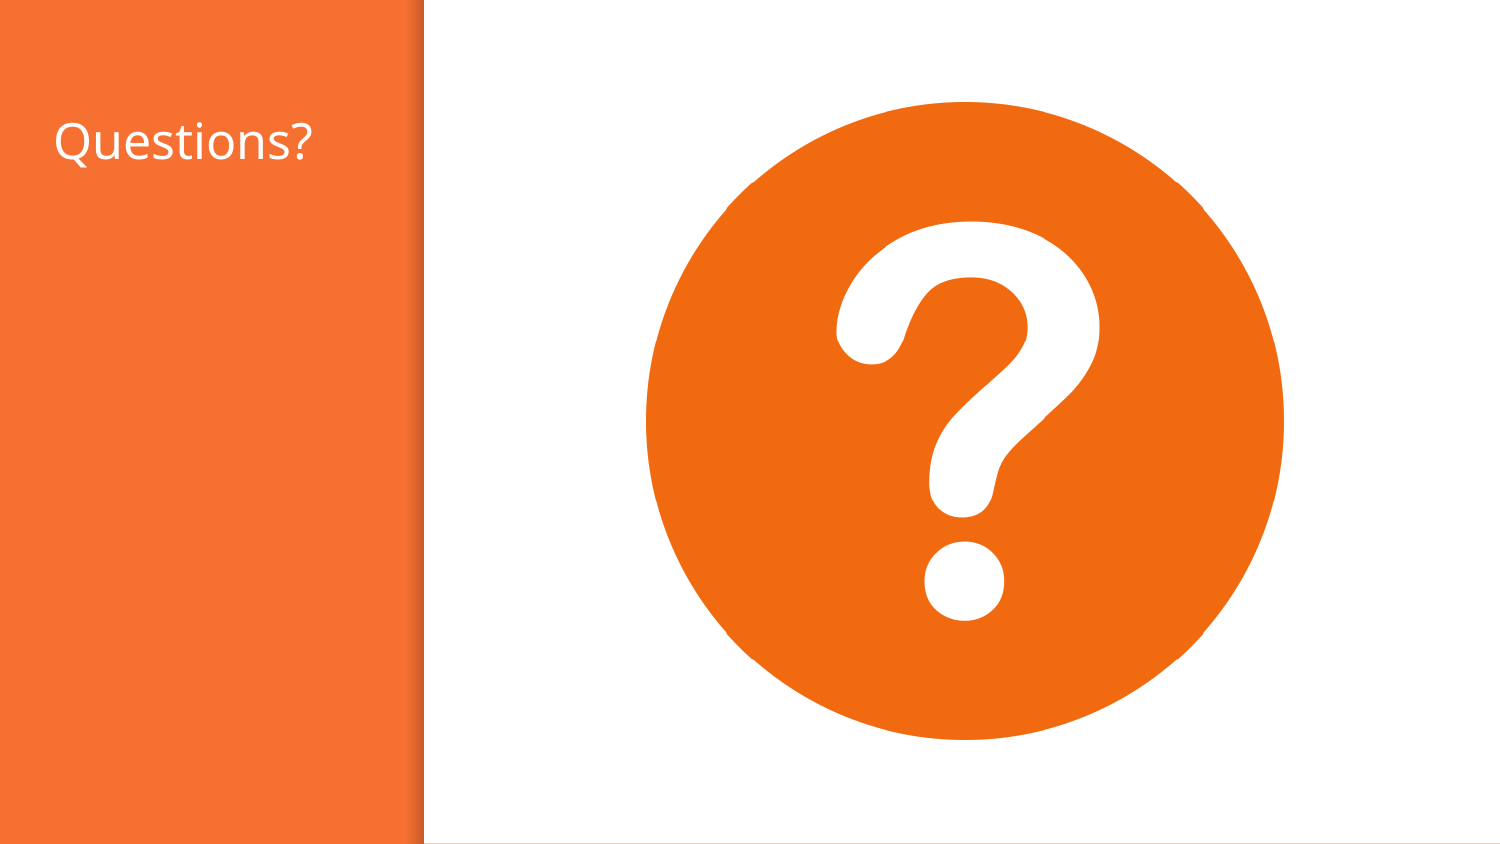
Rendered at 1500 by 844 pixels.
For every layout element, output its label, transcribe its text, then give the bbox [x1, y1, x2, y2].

picture [568, 24, 1363, 819]
title Questions? [38, 94, 375, 748]
